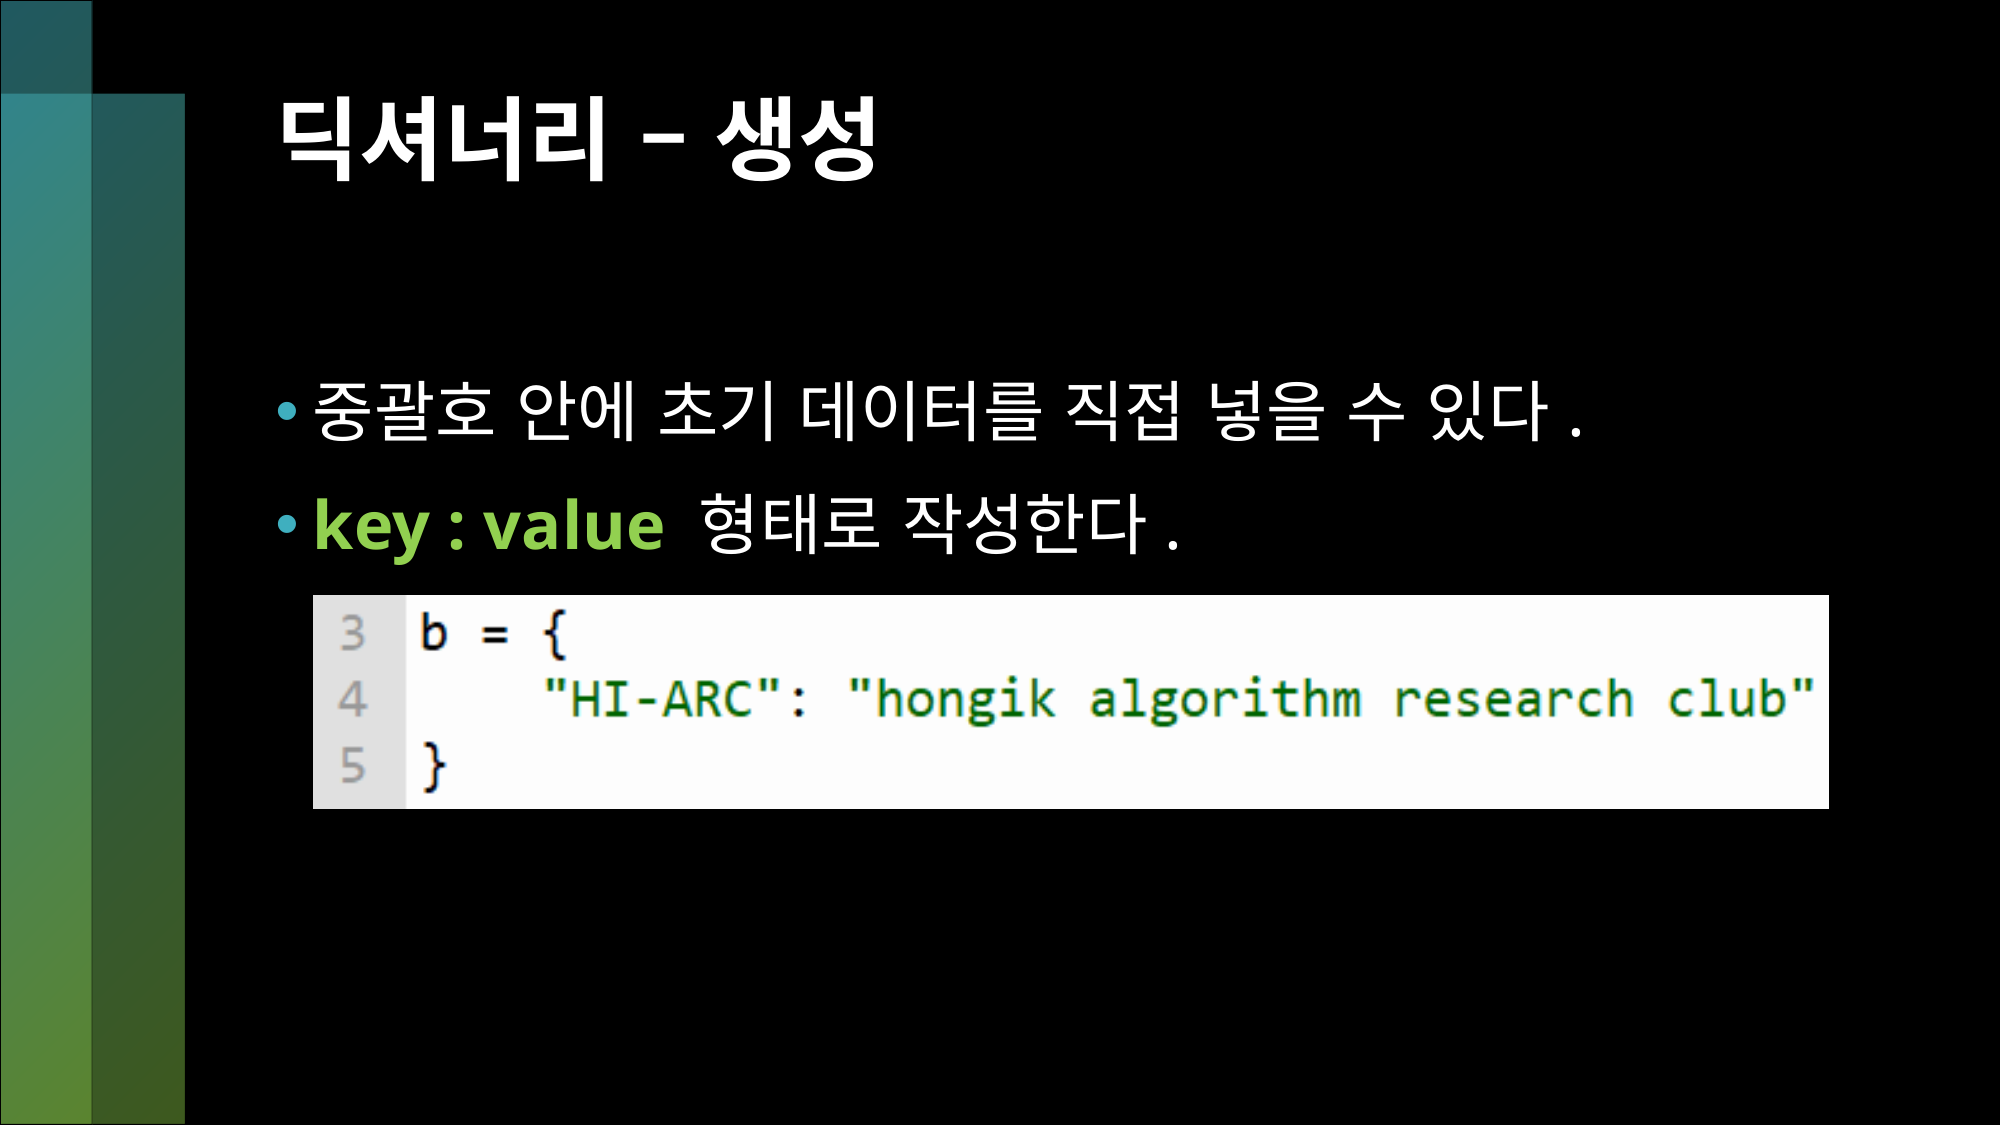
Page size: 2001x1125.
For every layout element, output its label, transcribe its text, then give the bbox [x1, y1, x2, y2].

picture [313, 595, 1829, 809]
title 딕셔너리 – 생성 [260, 74, 1817, 329]
list 중괄호 안에 초기 데이터를 직접 넣을 수 있다. key : value 형태로 작성한다. [260, 354, 1817, 999]
